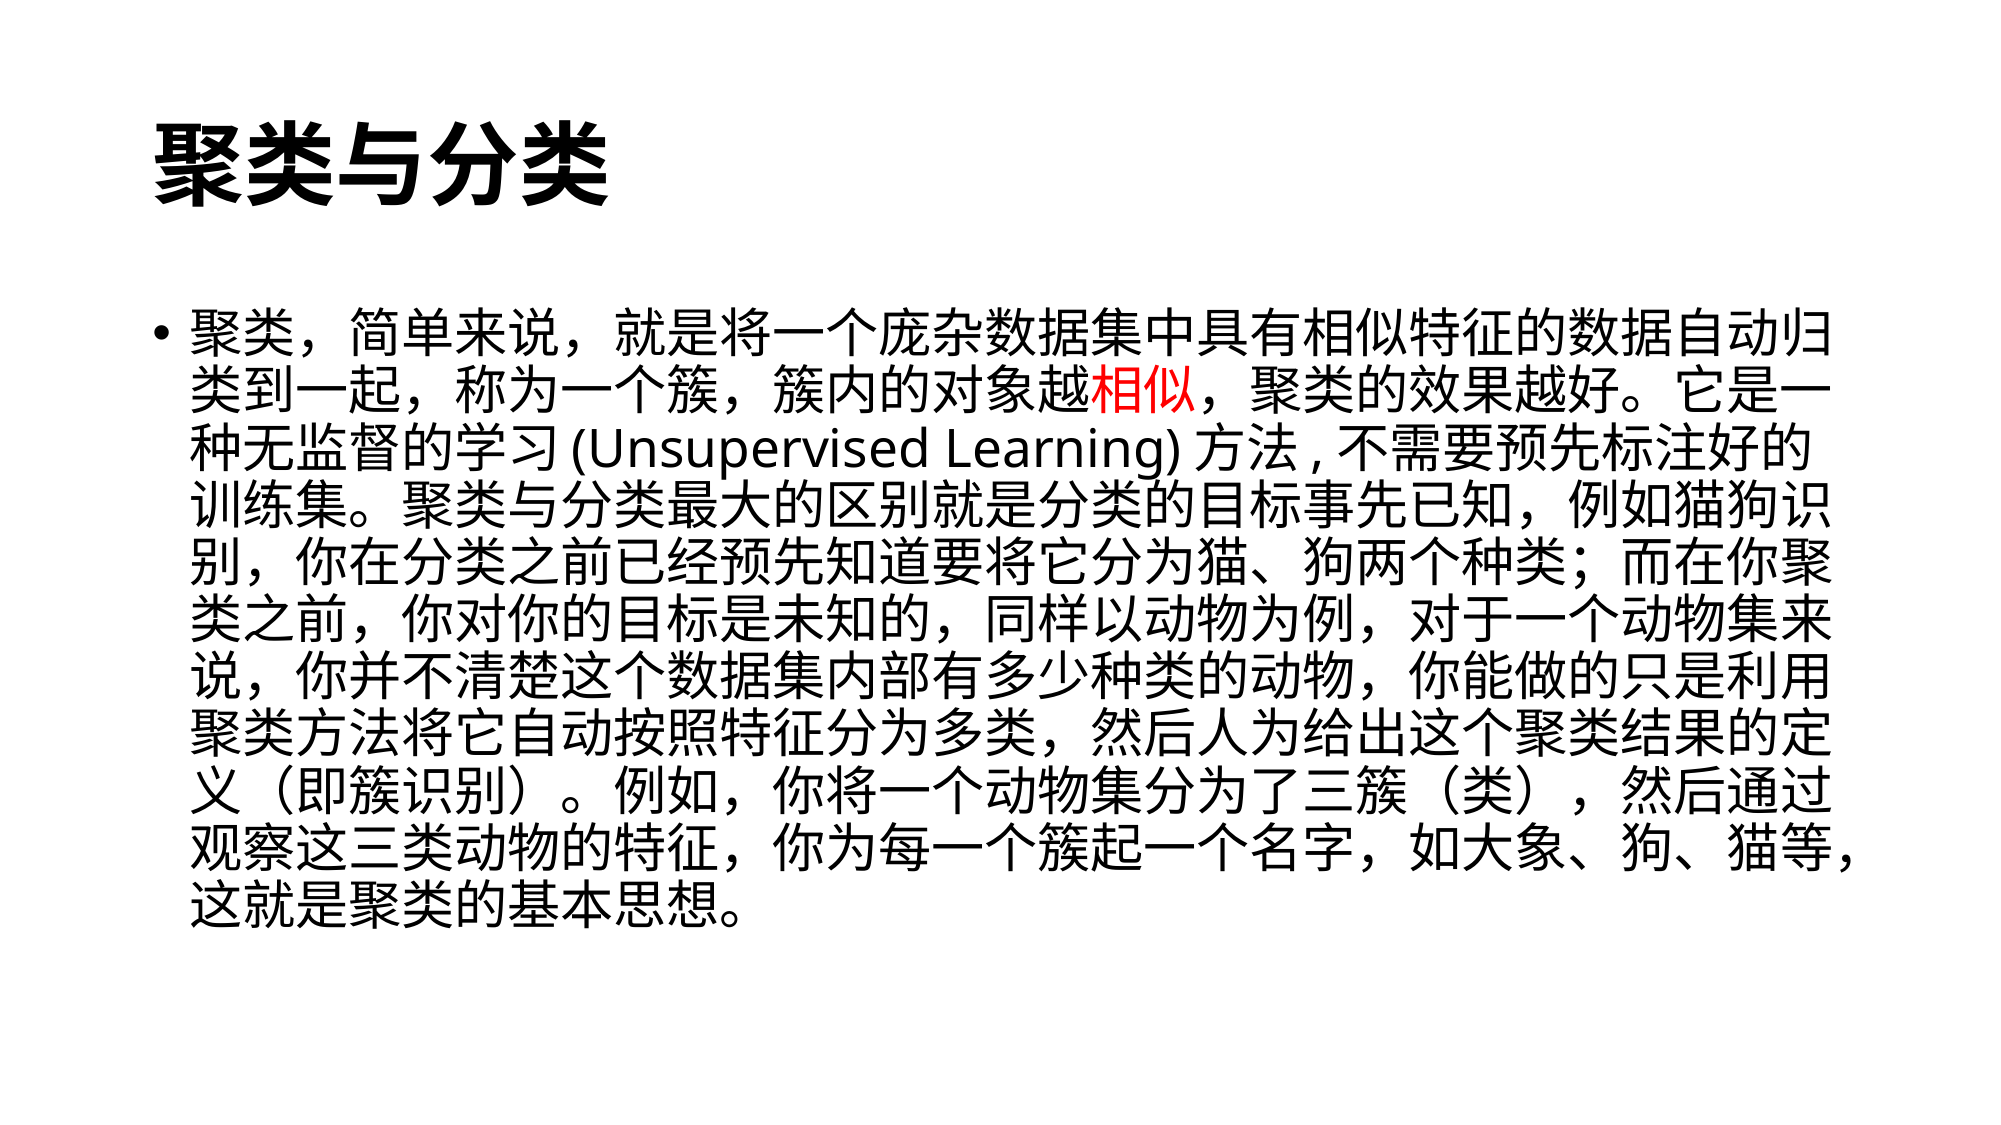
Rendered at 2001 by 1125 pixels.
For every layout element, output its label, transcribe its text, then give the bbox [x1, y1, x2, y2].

title 聚类与分类 [137, 59, 1863, 278]
list 聚类，简单来说，就是将一个庞杂数据集中具有相似特征的数据自动归类到一起，称为一个簇，簇内的对象越相似，聚类的效果越好。它是一种无监督的学习(Unsupervised Learning)方法,不需要预先标注好的训练集。聚类与分类最大的区别就是分类的目标事先已知，例如猫狗识别，你在分类之前已经预先知道要将它分为猫、狗两个种类；而在你聚类之前，你对你的目标是未知的，同样以动物为例，对于一个动物集来说，你并不清楚这个数据集内部有多少种类的动物，你能做的只是利用聚类方法将它自动按照特征分为多类，然后人为给出这个聚类结果的定义（即簇识别）。例如，你将一个动物集分为了三簇（类），然后通过观察这三类动物的特征，你为每一个簇起一个名字，如大象、狗、猫等，这就是聚类的基本思想。 [137, 299, 1863, 1014]
